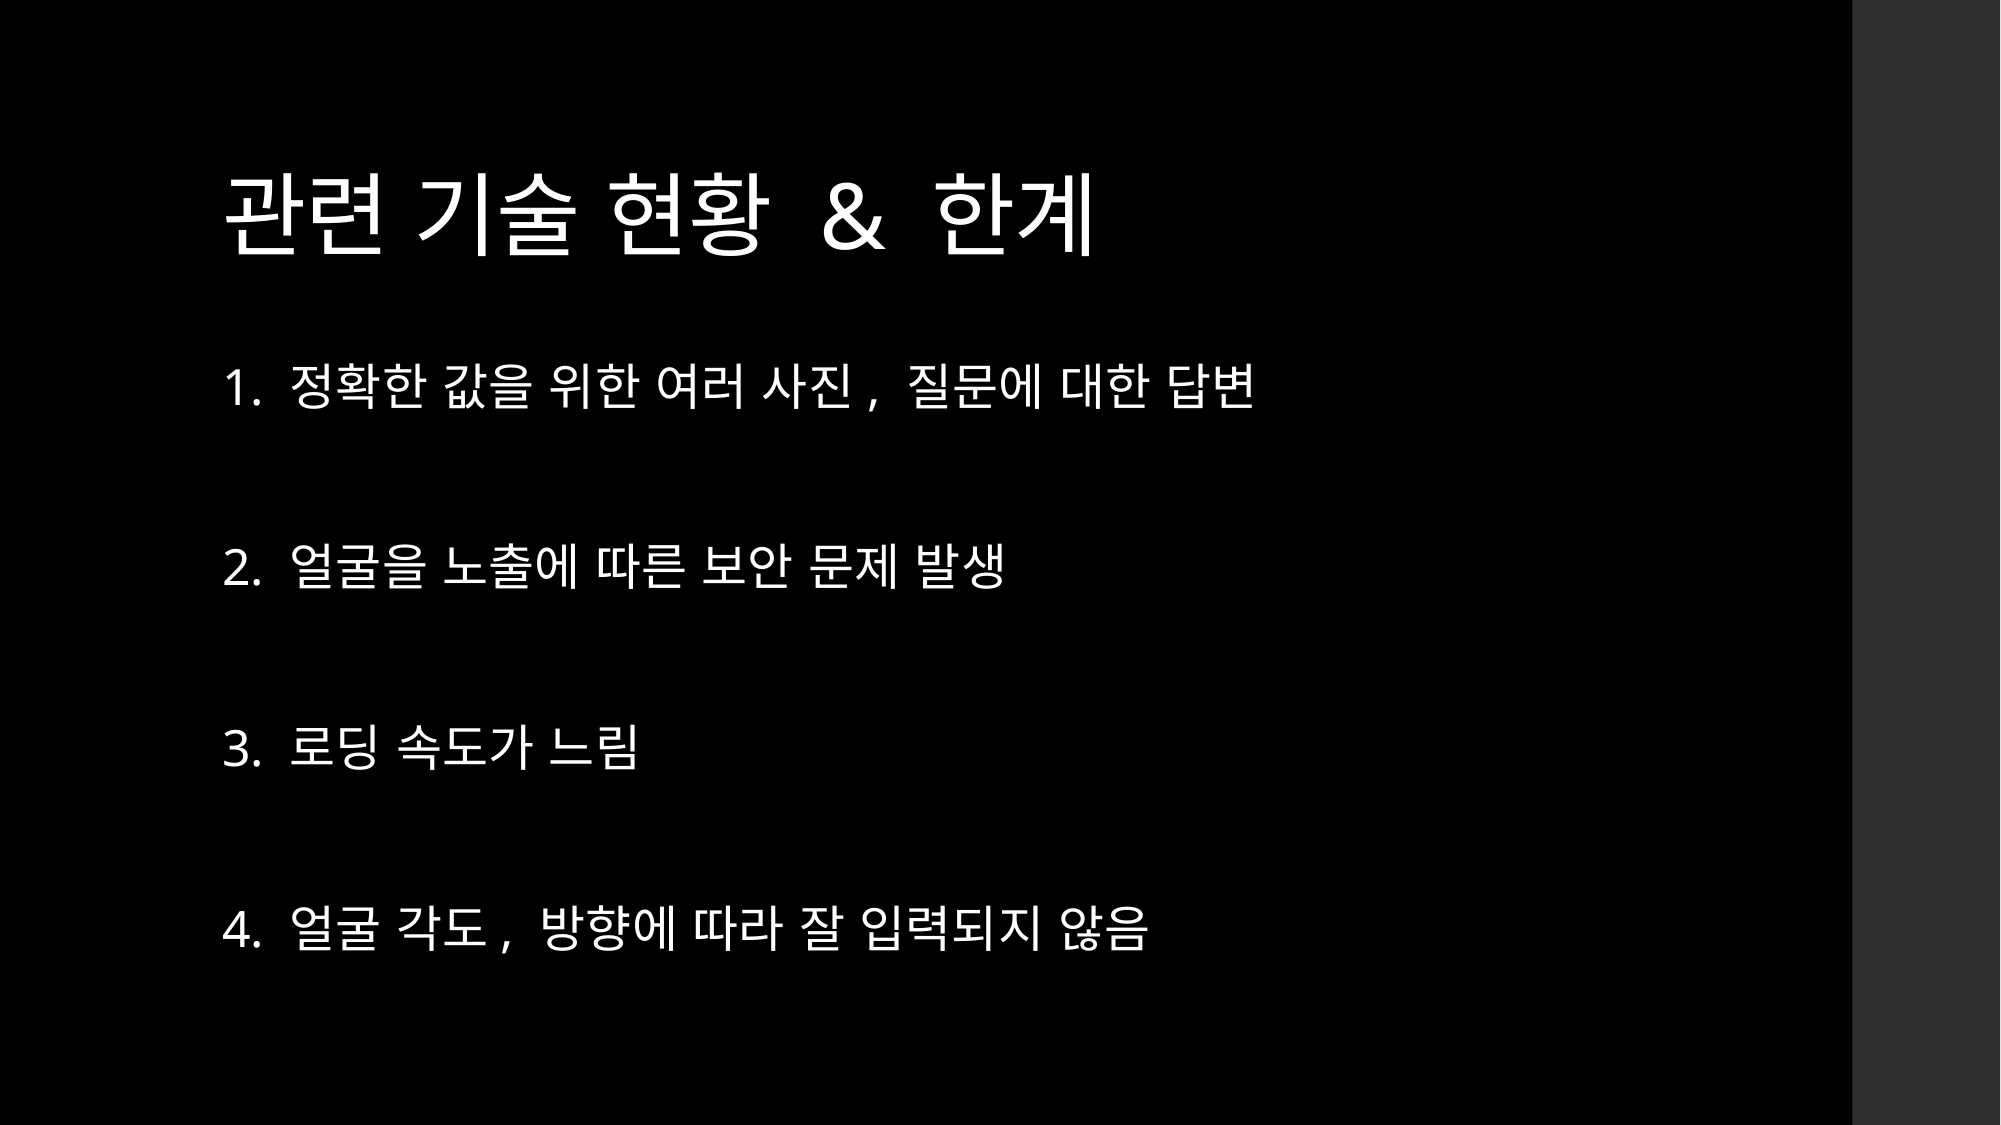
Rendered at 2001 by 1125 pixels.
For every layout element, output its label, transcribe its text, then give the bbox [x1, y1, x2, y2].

title 관련 기술 현황 & 한계 [206, 60, 1797, 278]
list 1. 정확한 값을 위한 여러 사진, 질문에 대한 답변 2. 얼굴을 노출에 따른 보안 문제 발생 3. 로딩 속도가 느림 4. 얼굴 각도, 방향에 따라 잘 입력되지 않음 [206, 352, 1617, 990]
